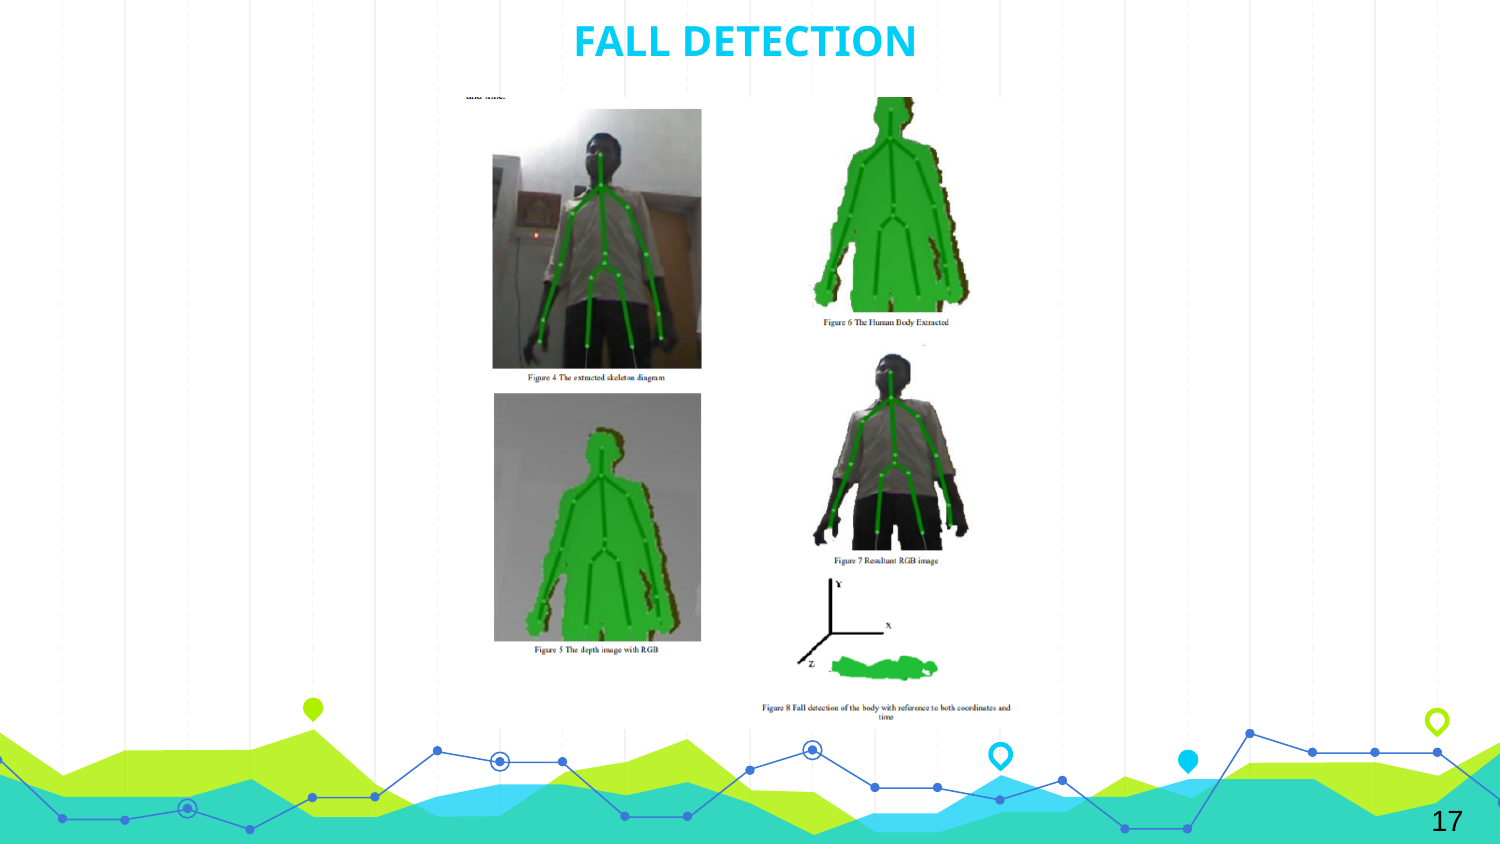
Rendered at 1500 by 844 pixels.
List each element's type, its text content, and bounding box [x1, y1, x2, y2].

picture [465, 97, 1026, 730]
text_box 17 [1416, 795, 1500, 844]
title FALL DETECTION [171, 0, 1320, 81]
